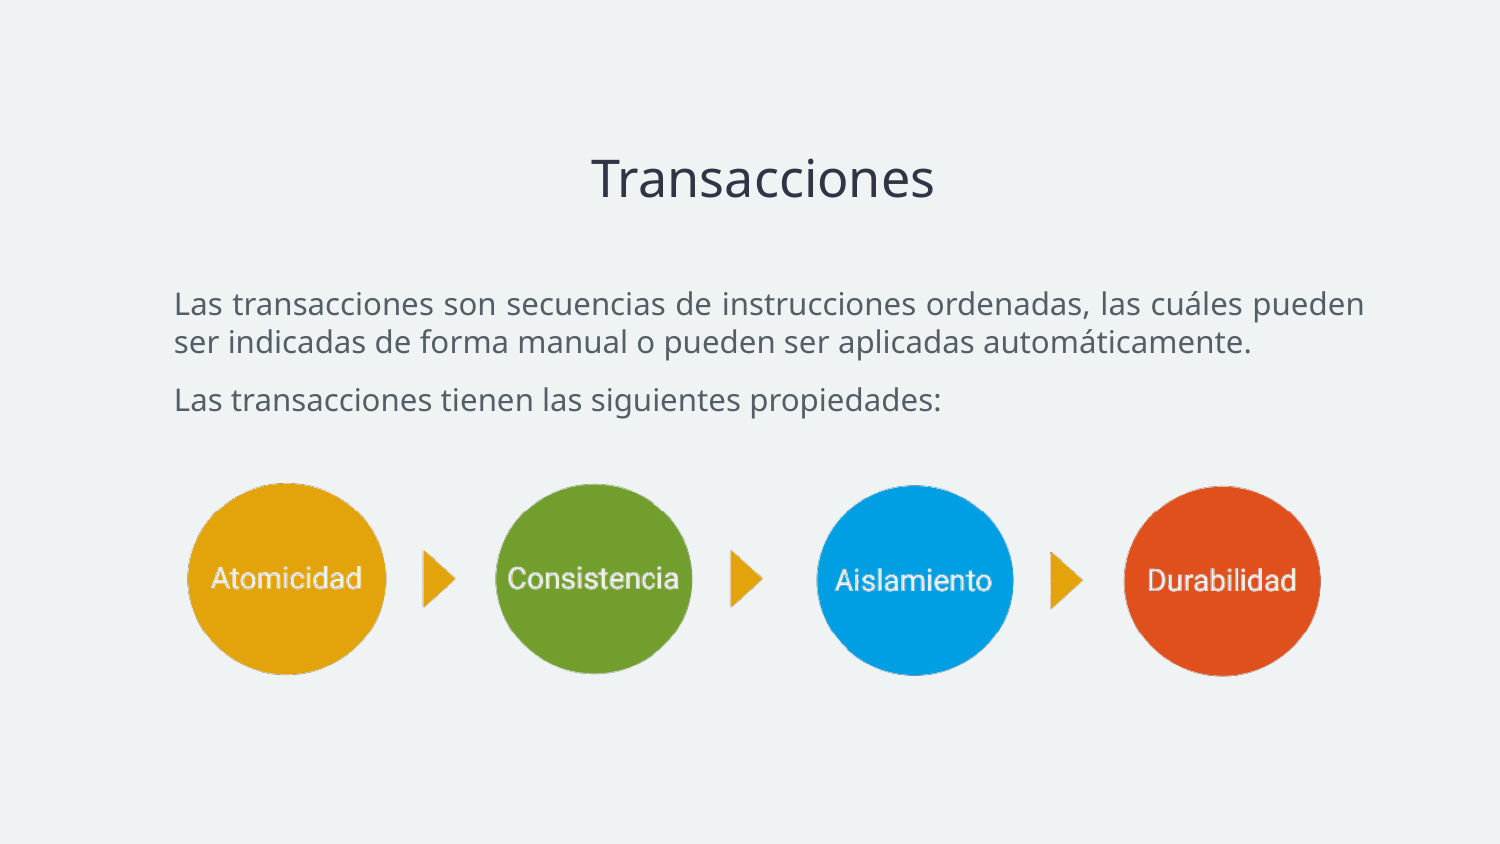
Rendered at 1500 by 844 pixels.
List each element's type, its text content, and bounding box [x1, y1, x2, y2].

list Las transacciones son secuencias de instrucciones ordenadas, las cuáles pueden ser indicadas de forma manual o pueden ser aplicadas automáticamente. Las transacciones tienen las siguientes propiedades: [159, 269, 1382, 775]
picture [164, 450, 1336, 696]
title Transacciones [113, 130, 1414, 232]
